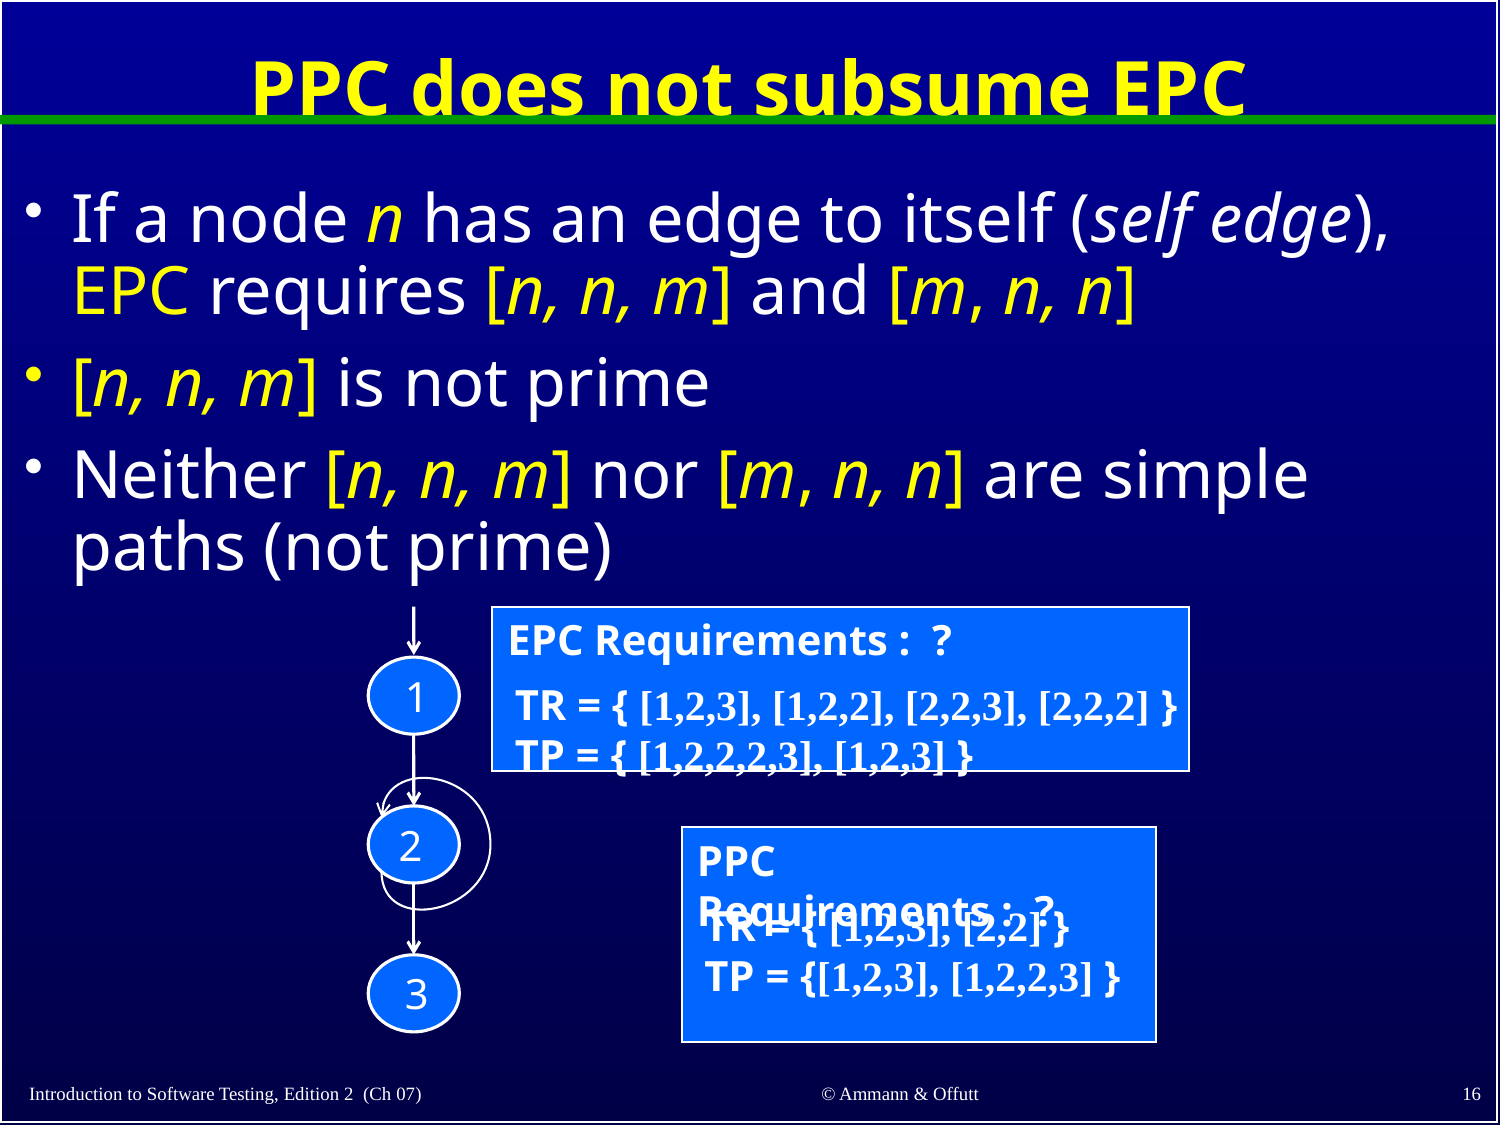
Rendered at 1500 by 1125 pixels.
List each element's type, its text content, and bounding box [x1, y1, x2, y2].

text_box PPC Requirements : ? [682, 826, 1157, 1042]
text_box TR = { [1,2,3], [2,2] } TP = {[1,2,3], [1,2,2,3] } [689, 892, 1184, 1057]
slide_number Introduction to Software Testing, Edition 2 (Ch 07) [13, 1067, 633, 1113]
title PPC does not subsume EPC [13, 15, 1485, 167]
footer © Ammann & Offutt [662, 1065, 1138, 1113]
text_box EPC Requirements : ? [492, 606, 1190, 772]
text_box TR = { [1,2,3], [1,2,2], [2,2,3], [2,2,2] } TP = { [1,2,2,2,3], [1,2,3] } [500, 671, 1203, 787]
text_box If a node n has an edge to itself (self edge), EPC requires [n, n, m] and [m, n, n] [n, n, m] is not prime Neither [n, n, m] nor [m, n, n] are simple paths (not prime) [0, 178, 1478, 1063]
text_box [367, 606, 460, 1033]
slide_number 16 [1183, 1064, 1497, 1113]
